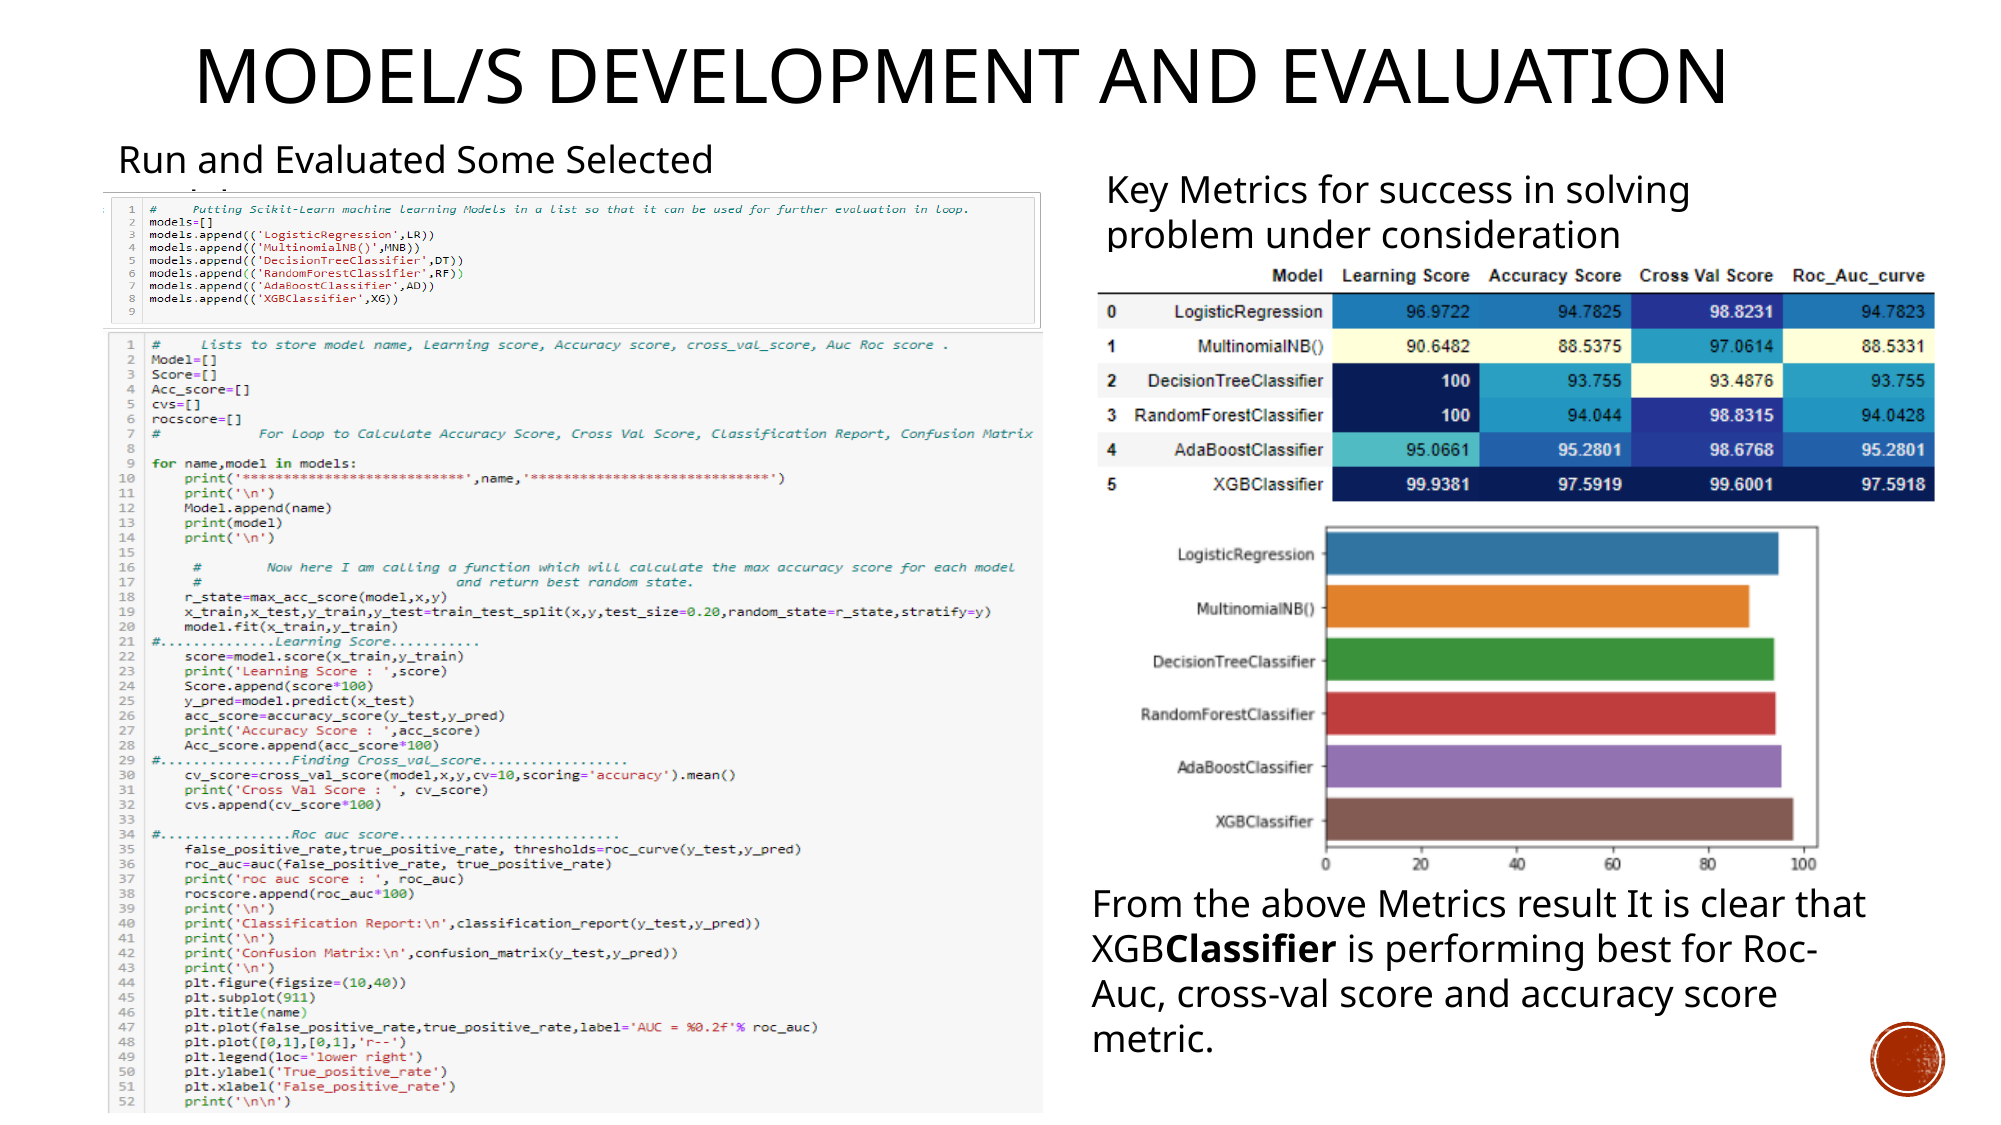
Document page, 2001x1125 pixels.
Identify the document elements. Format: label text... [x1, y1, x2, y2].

text_box Run and Evaluated Some Selected models [103, 128, 785, 191]
text_box From the above Metrics result It is clear that XGBClassifier is performing best for Roc-Auc, cross-val score and accuracy score metric. [1076, 873, 1902, 1068]
text_box Key Metrics for success in solving problem under consideration [1090, 158, 1833, 252]
picture [103, 331, 1043, 1113]
picture [103, 191, 1043, 329]
picture [1084, 252, 1949, 874]
title MODEL/S DEVELOPMENT AND EVALUATION [178, 0, 1804, 159]
